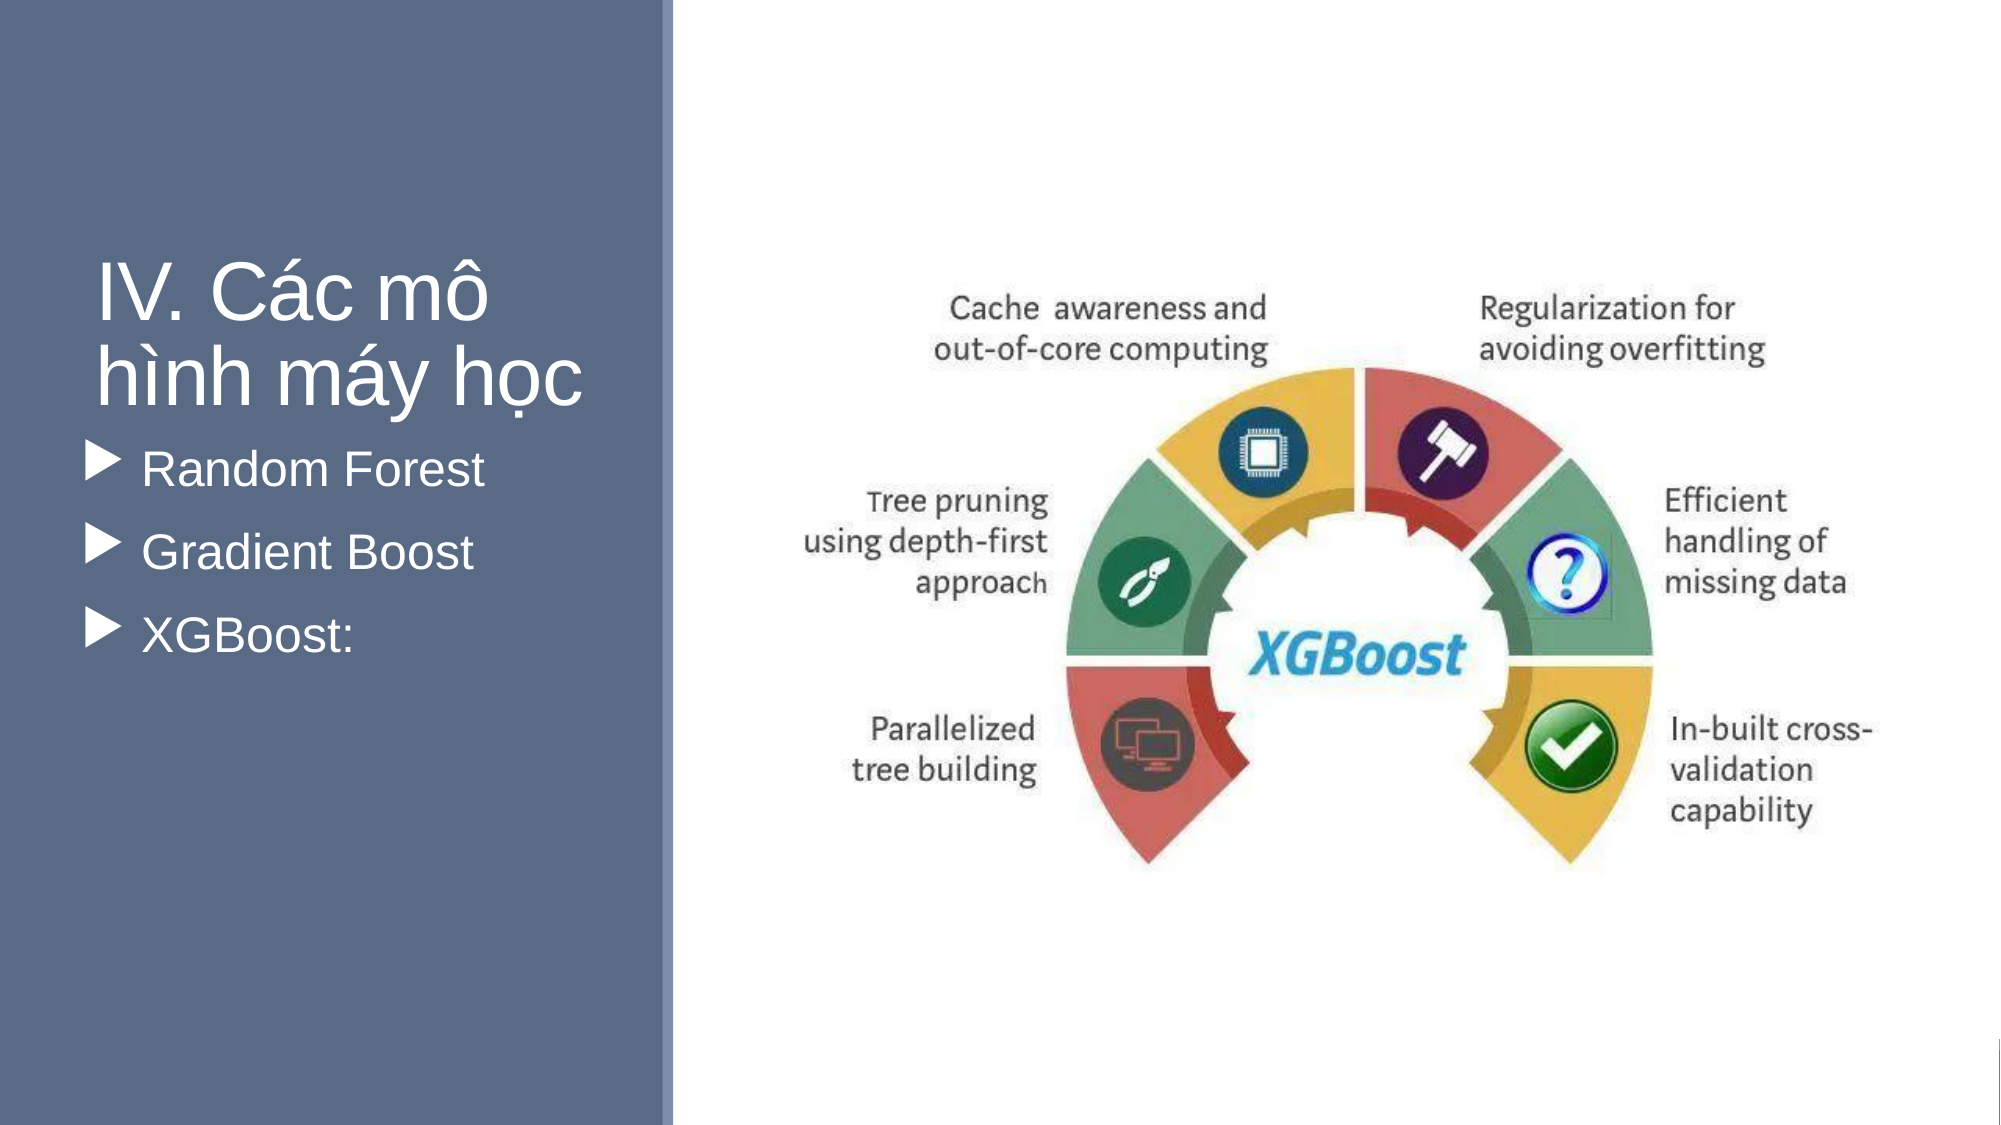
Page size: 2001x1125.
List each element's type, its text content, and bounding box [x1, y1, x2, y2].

title IV. Các mô hình máy học [80, 84, 607, 430]
picture [728, 246, 1944, 879]
list Random Forest Gradient Boost XGBoost: [80, 435, 587, 983]
text_box [661, 0, 674, 1125]
text_box [0, 0, 661, 1125]
text_box [674, 0, 2000, 1125]
